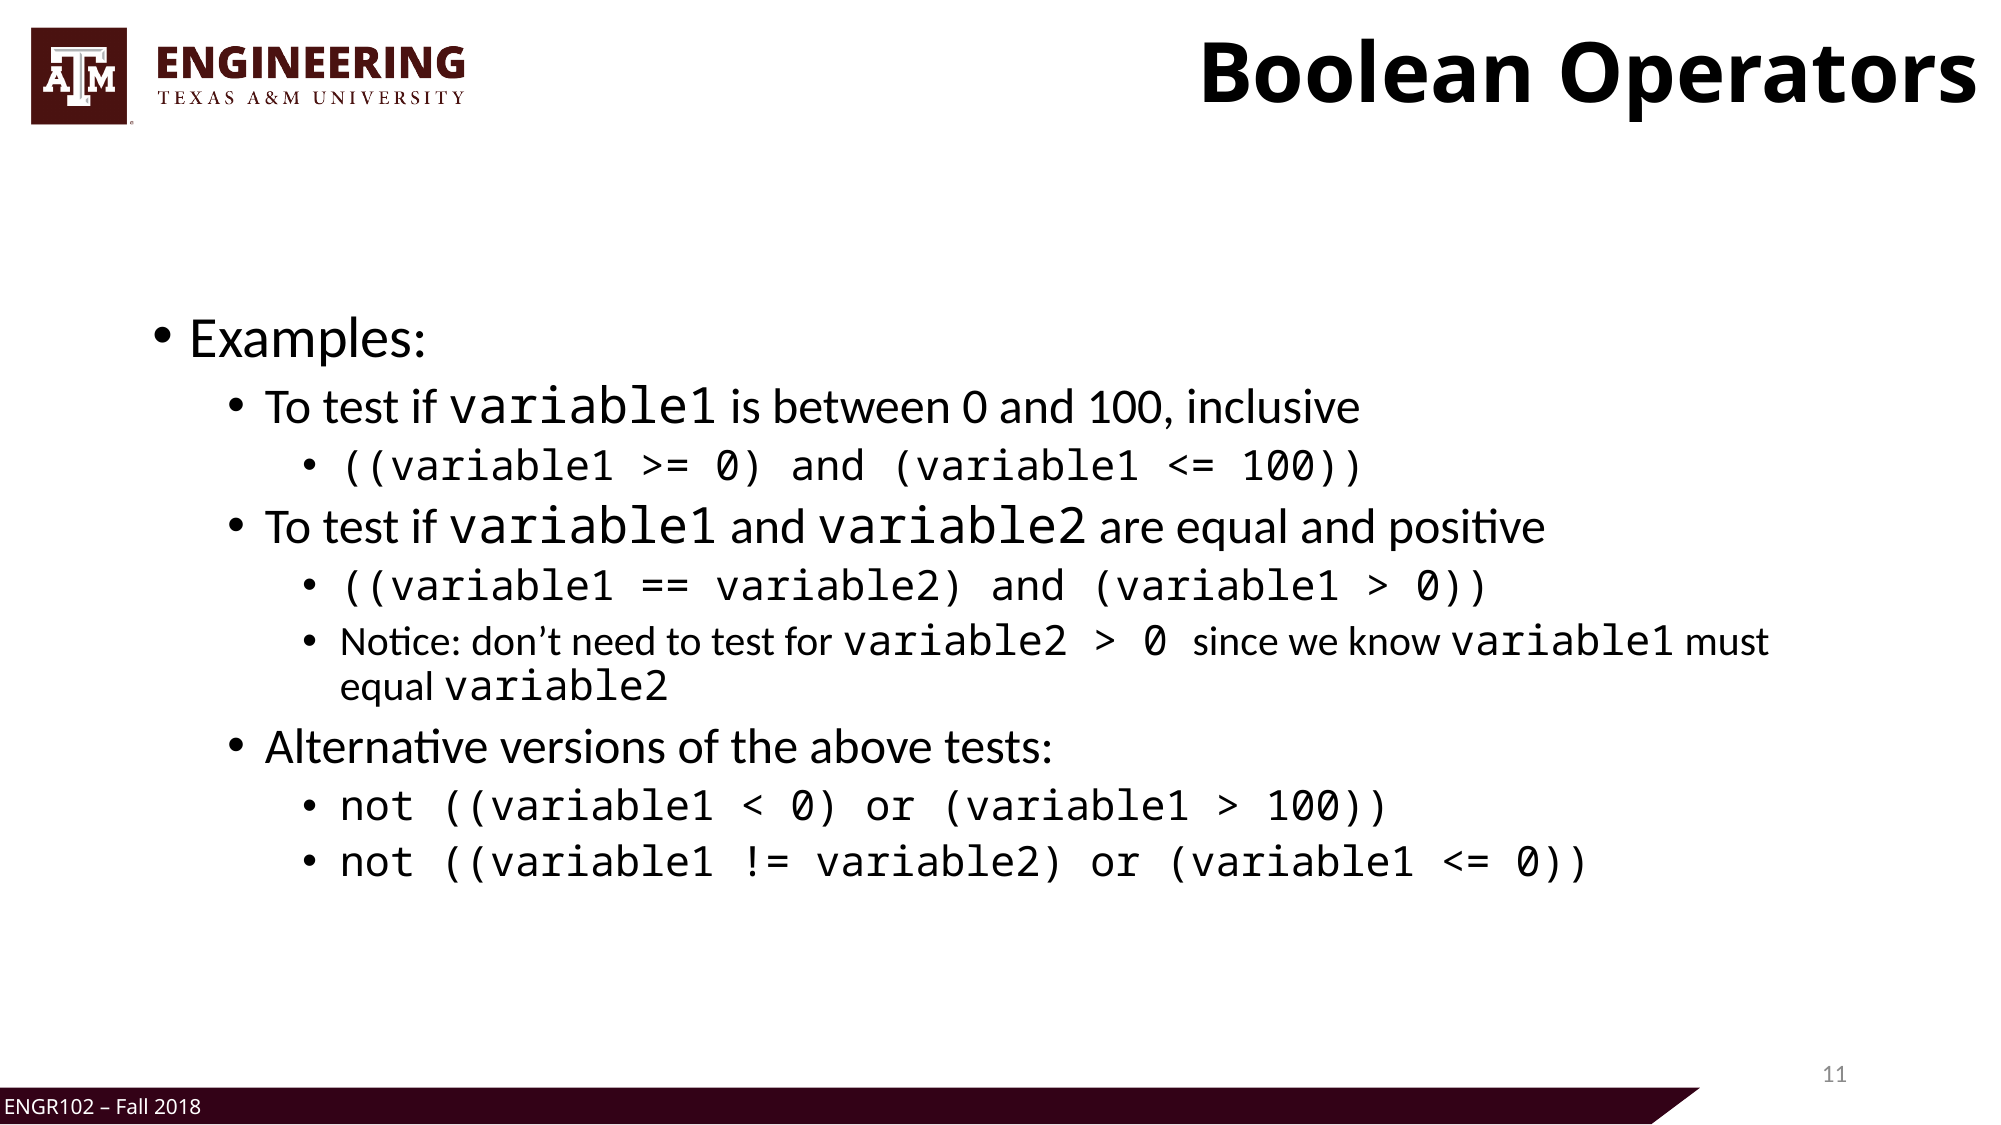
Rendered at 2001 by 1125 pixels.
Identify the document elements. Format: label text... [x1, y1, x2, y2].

slide_number 11 [1412, 1042, 1863, 1103]
title Boolean Operators [895, 0, 1995, 151]
picture [24, 21, 474, 130]
list Examples: To test if variable1 is between 0 and 100, inclusive ((variable1 >= 0) and (variable1 <= 100)) To test if variable1 and variable2 are equal and positive ((variable1 == variable2) and (variable1 > 0)) Notice: don’t need to test for variable2 > 0 since we know variable1 must equal variable2 Alternative versions of the above tests: not ((variable1 < 0) or (variable1 > 100)) not ((variable1 != variable2) or (variable1 <= 0)) [137, 299, 1863, 1014]
